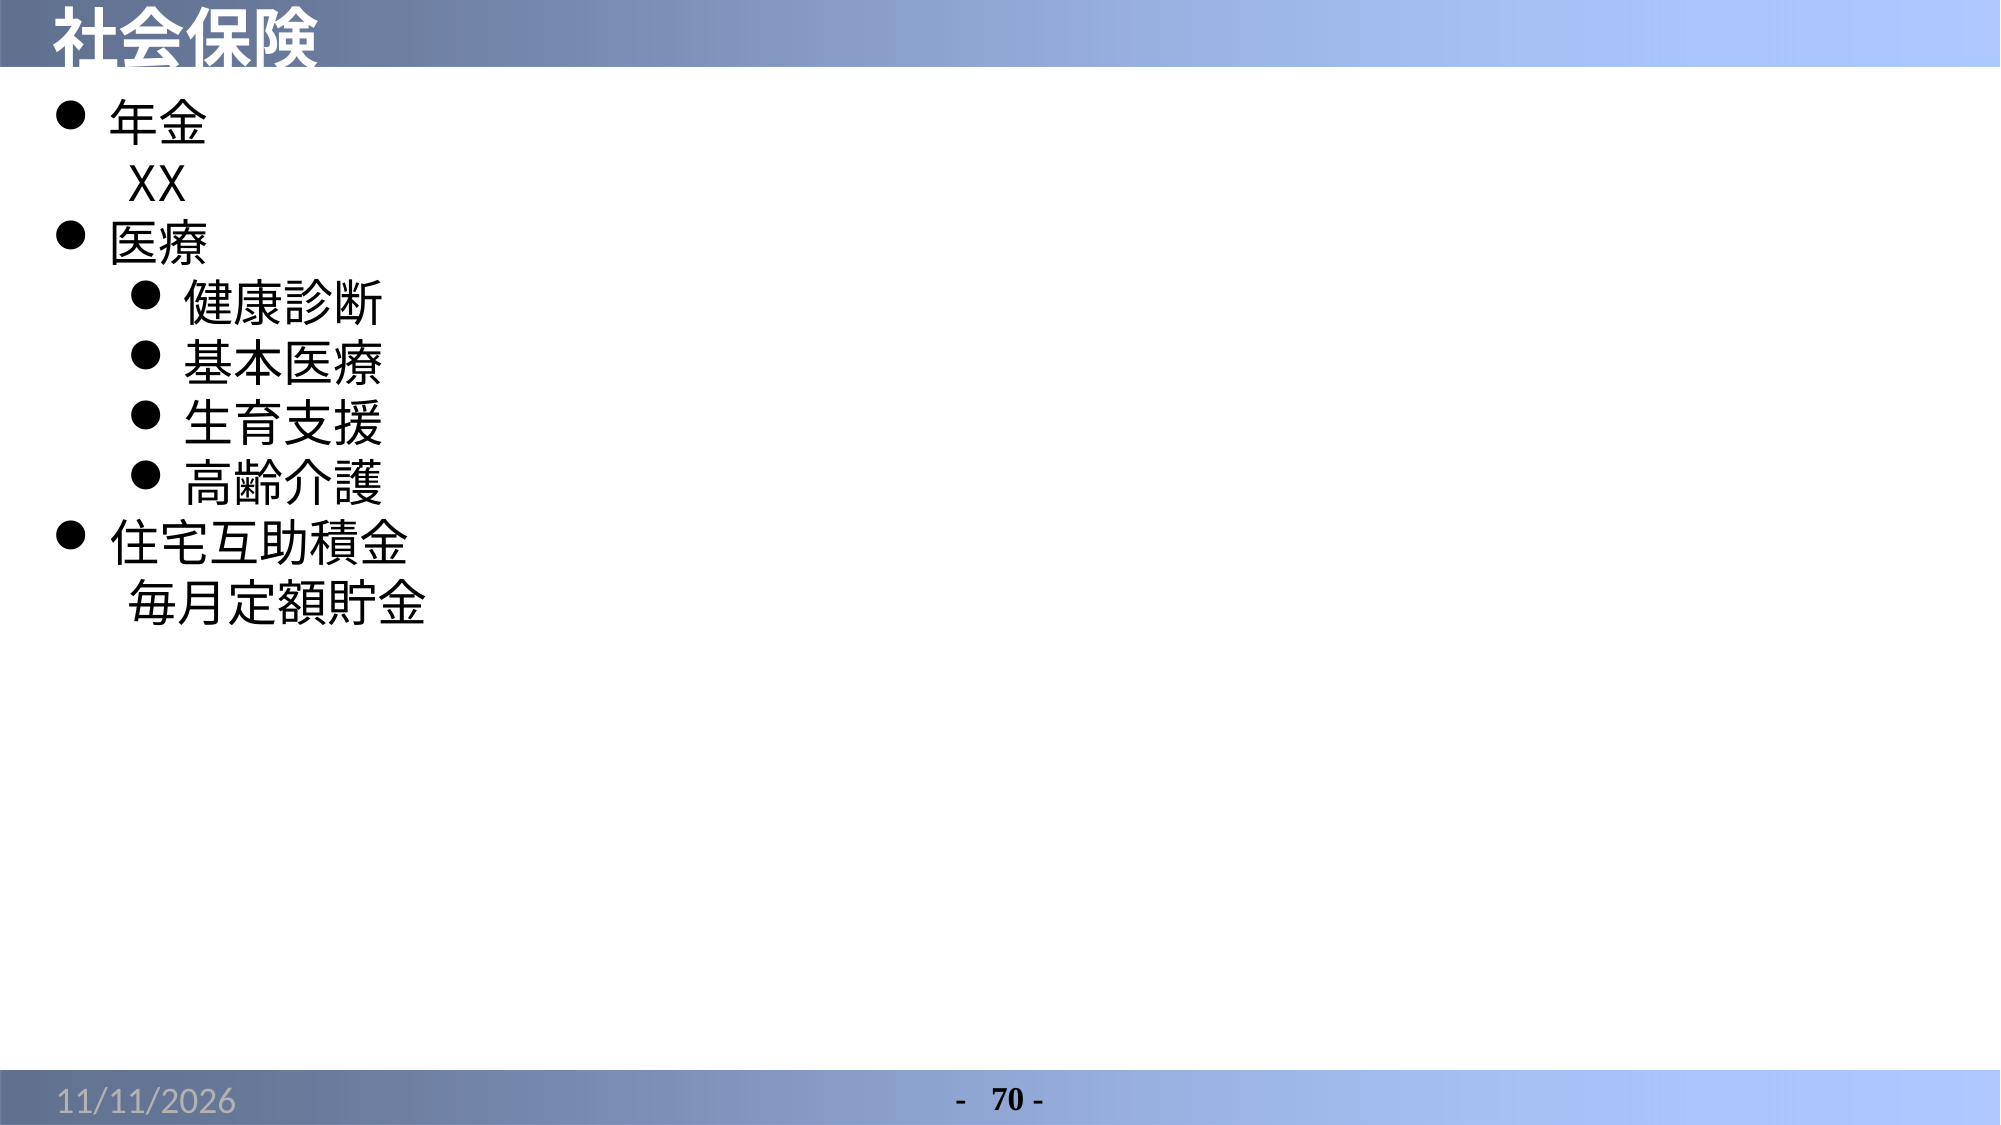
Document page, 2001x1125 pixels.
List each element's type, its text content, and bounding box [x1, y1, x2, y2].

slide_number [55, 1076, 516, 1122]
title 社会保険 [52, 0, 1946, 78]
slide_number - 70 - [934, 1078, 1063, 1117]
list 年金 XX 医療 健康診断 基本医療 生育支援 高齢介護 住宅互助積金 毎月定額貯金 [52, 91, 1946, 637]
